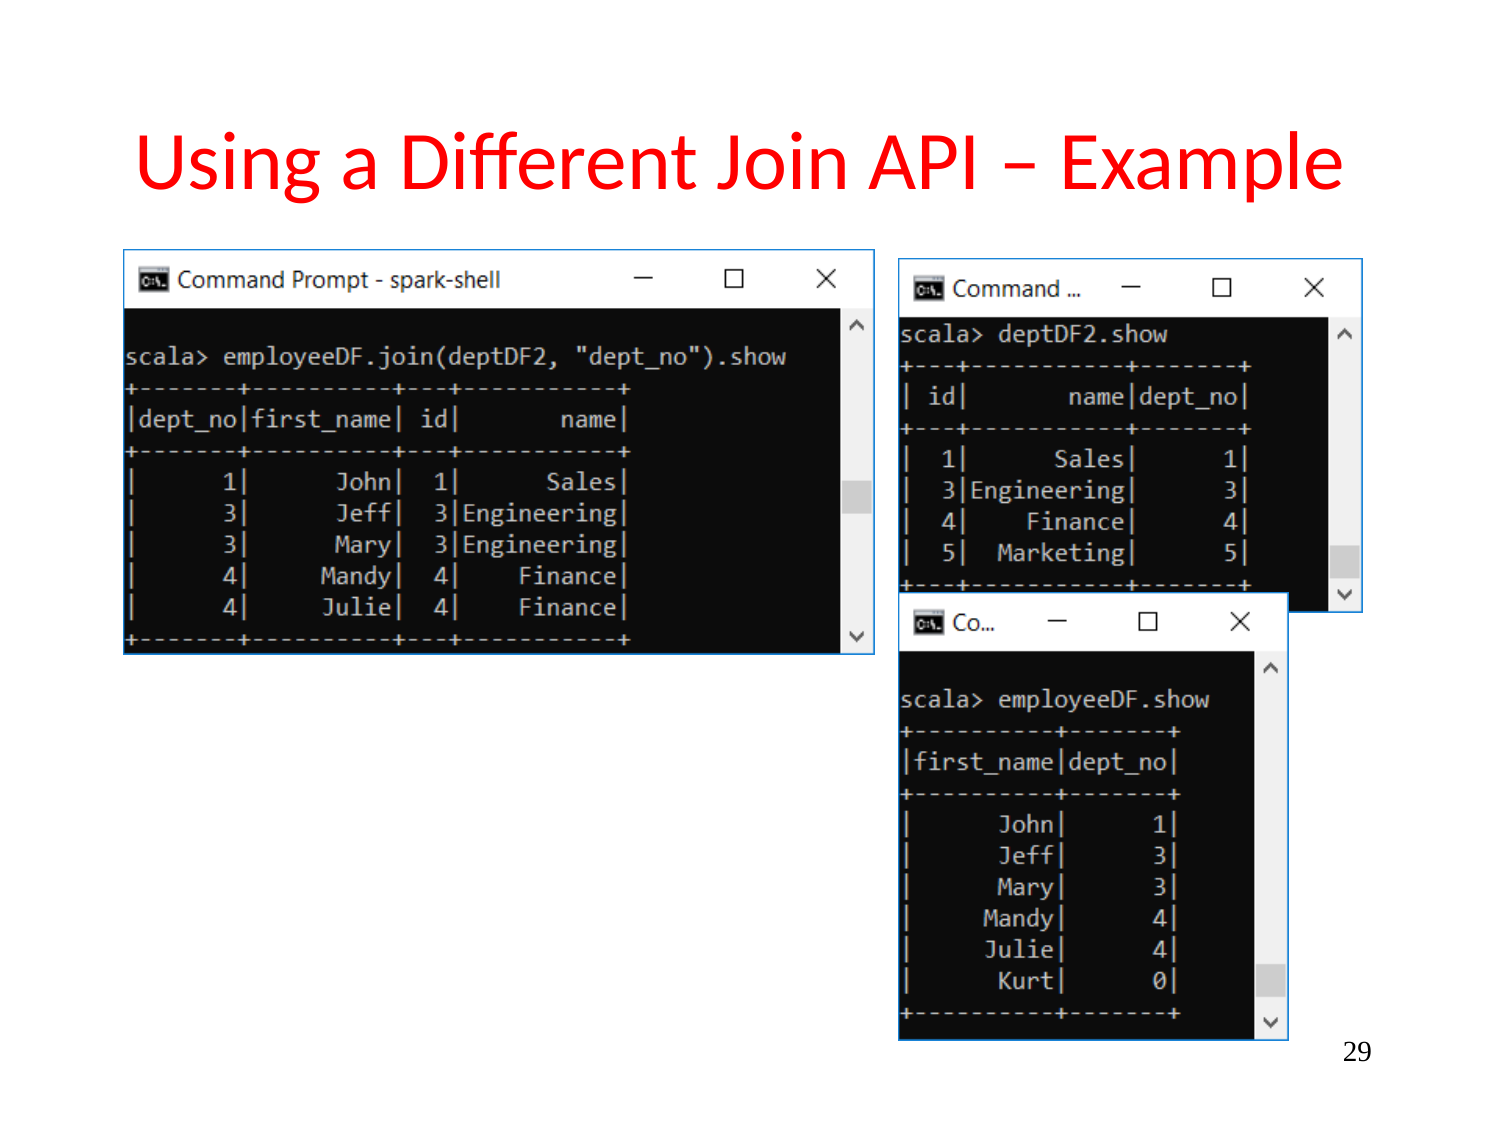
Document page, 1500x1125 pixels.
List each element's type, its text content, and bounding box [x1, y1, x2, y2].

picture [122, 249, 875, 655]
title Using a Different Join API – Example [112, 87, 1388, 226]
slide_number 29 [1074, 1024, 1388, 1101]
picture [897, 258, 1363, 1042]
